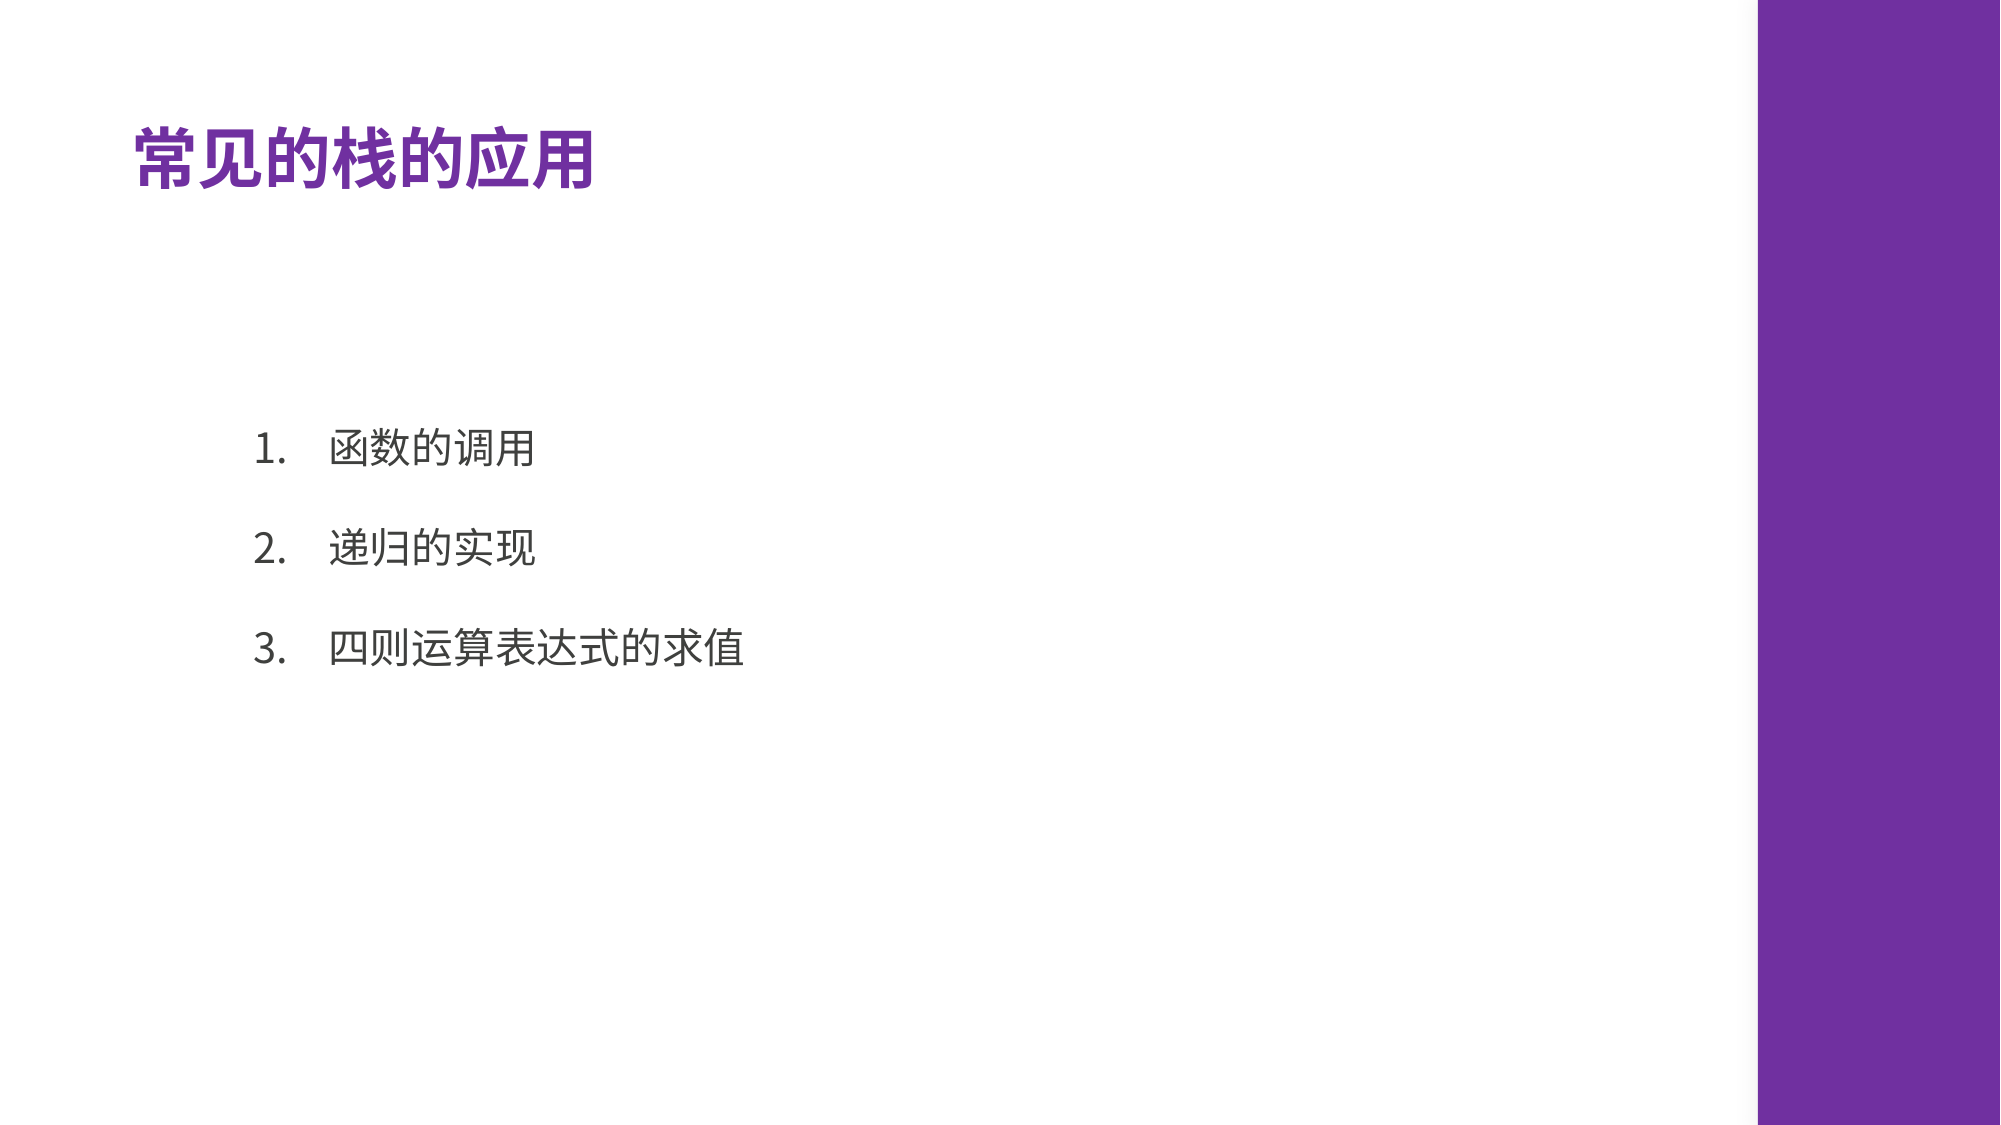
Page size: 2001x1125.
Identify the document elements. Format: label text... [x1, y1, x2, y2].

text_box 函数的调用 递归的实现 四则运算表达式的求值 [238, 364, 1729, 680]
text_box 常见的栈的应用 [116, 109, 614, 205]
text_box [1757, 0, 2000, 1125]
